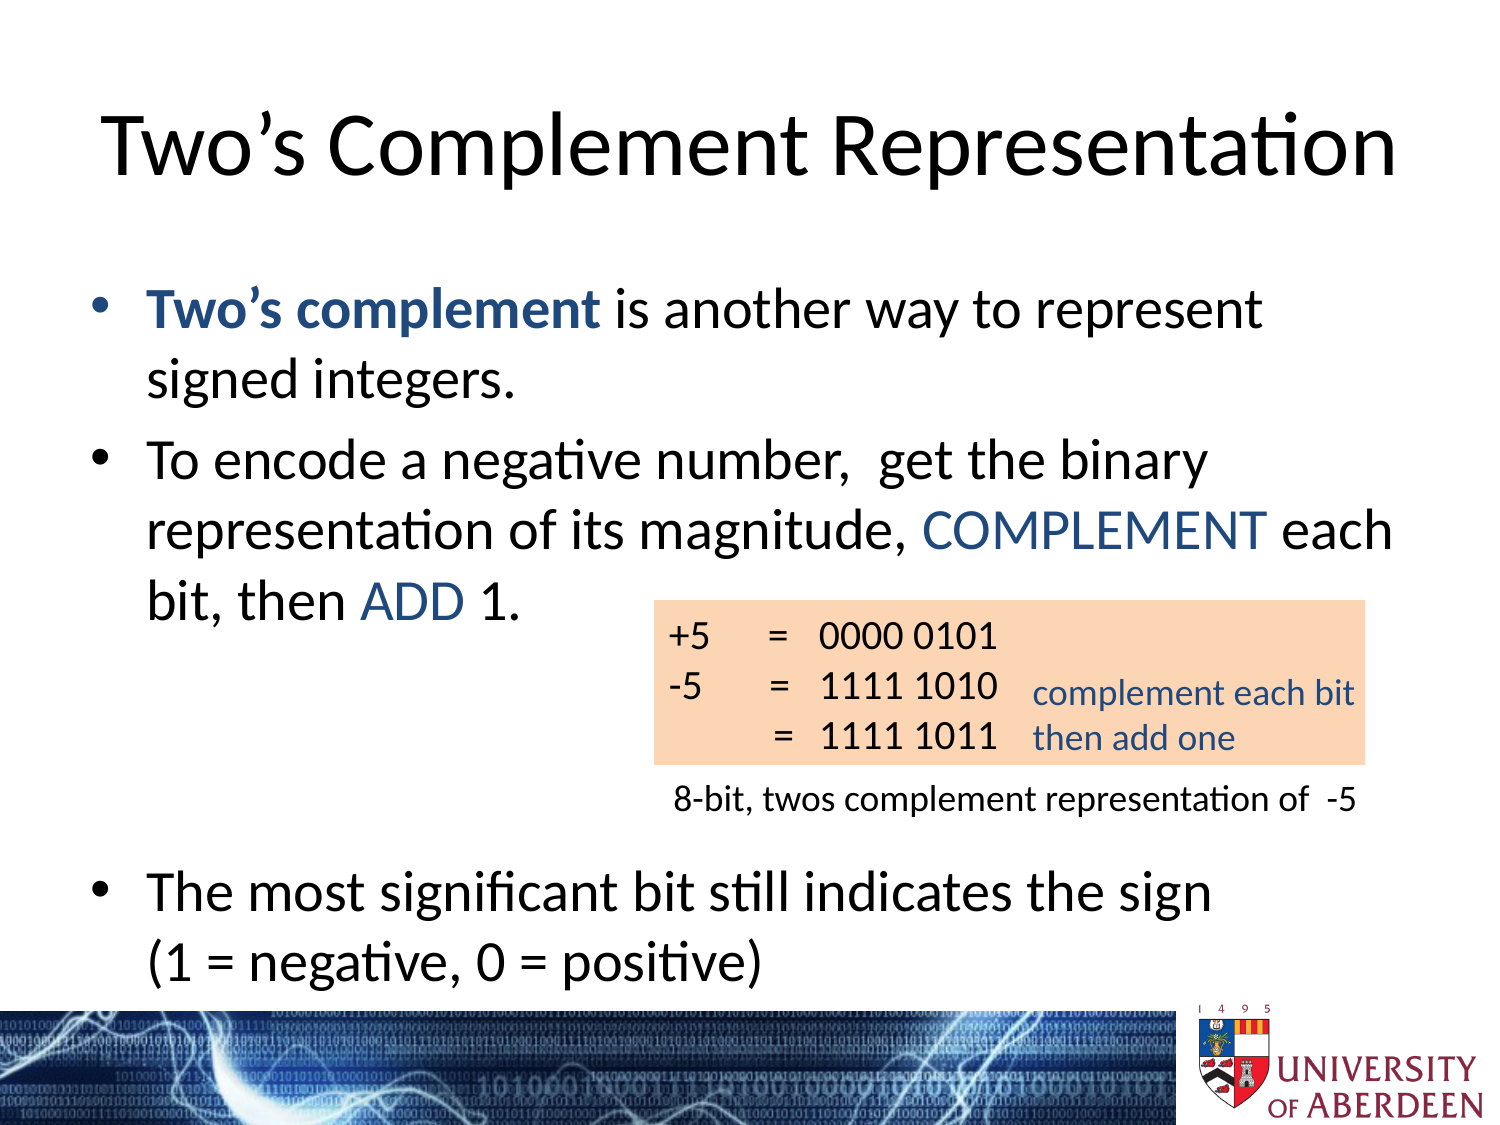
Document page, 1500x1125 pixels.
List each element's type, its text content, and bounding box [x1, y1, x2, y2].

picture [0, 1011, 1176, 1125]
text_box +5 = 0000 0101 -5 = 1111 1010 = 1111 1011 [654, 600, 1366, 765]
list Two’s complement is another way to represent signed integers. To encode a negative number, get the binary representation of its magnitude, COMPLEMENT each bit, then ADD 1. The most significant bit still indicates the sign (1 = negative, 0 = positive) [75, 262, 1425, 1005]
text_box 8-bit, twos complement representation of -5 [658, 766, 1373, 827]
title Two’s Complement Representation [75, 45, 1425, 233]
text_box complement each bit then add one [1017, 660, 1371, 766]
